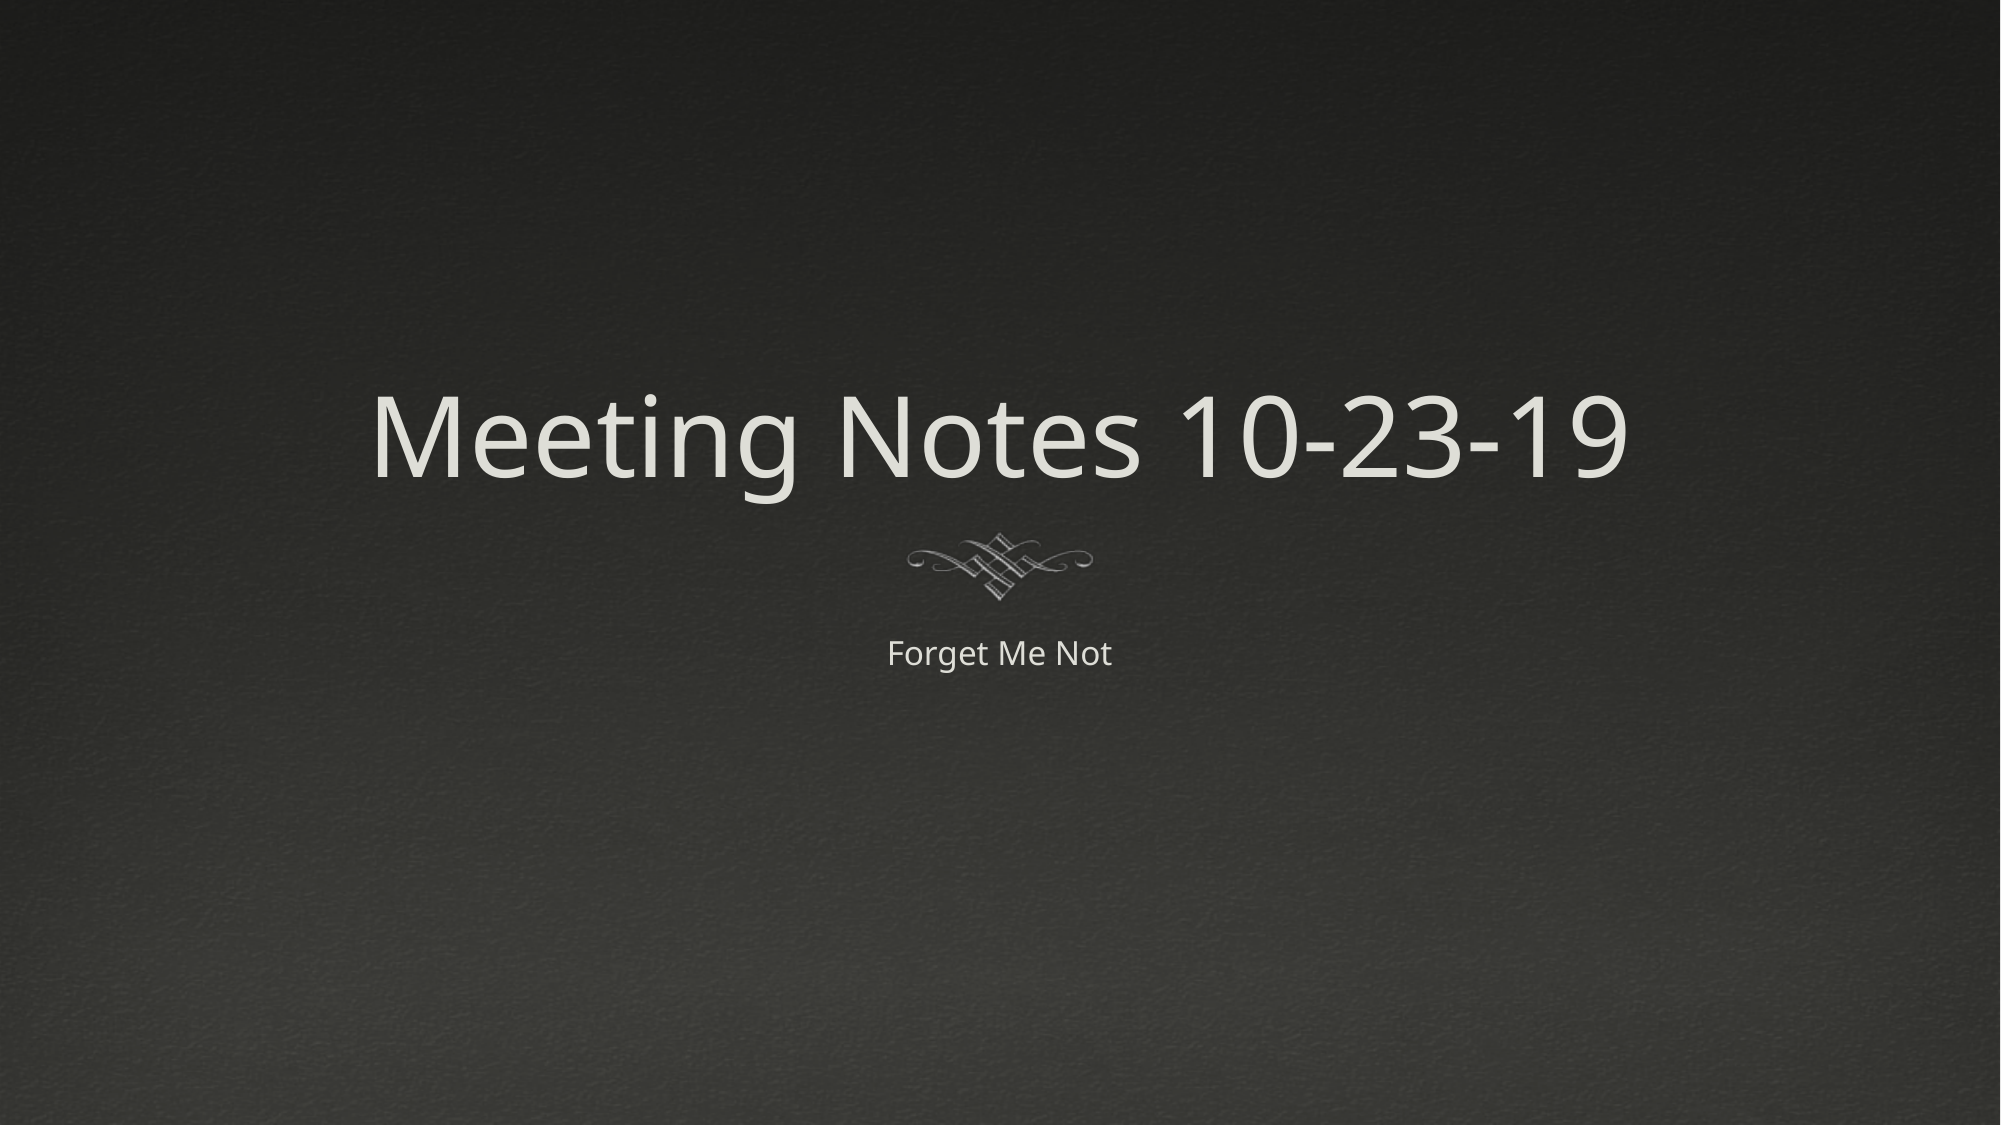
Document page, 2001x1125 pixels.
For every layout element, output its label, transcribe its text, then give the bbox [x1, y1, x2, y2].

picture [0, 0, 2001, 1125]
title Meeting Notes 10-23-19 [150, 266, 1850, 508]
subtitle Forget Me Not [150, 624, 1850, 913]
